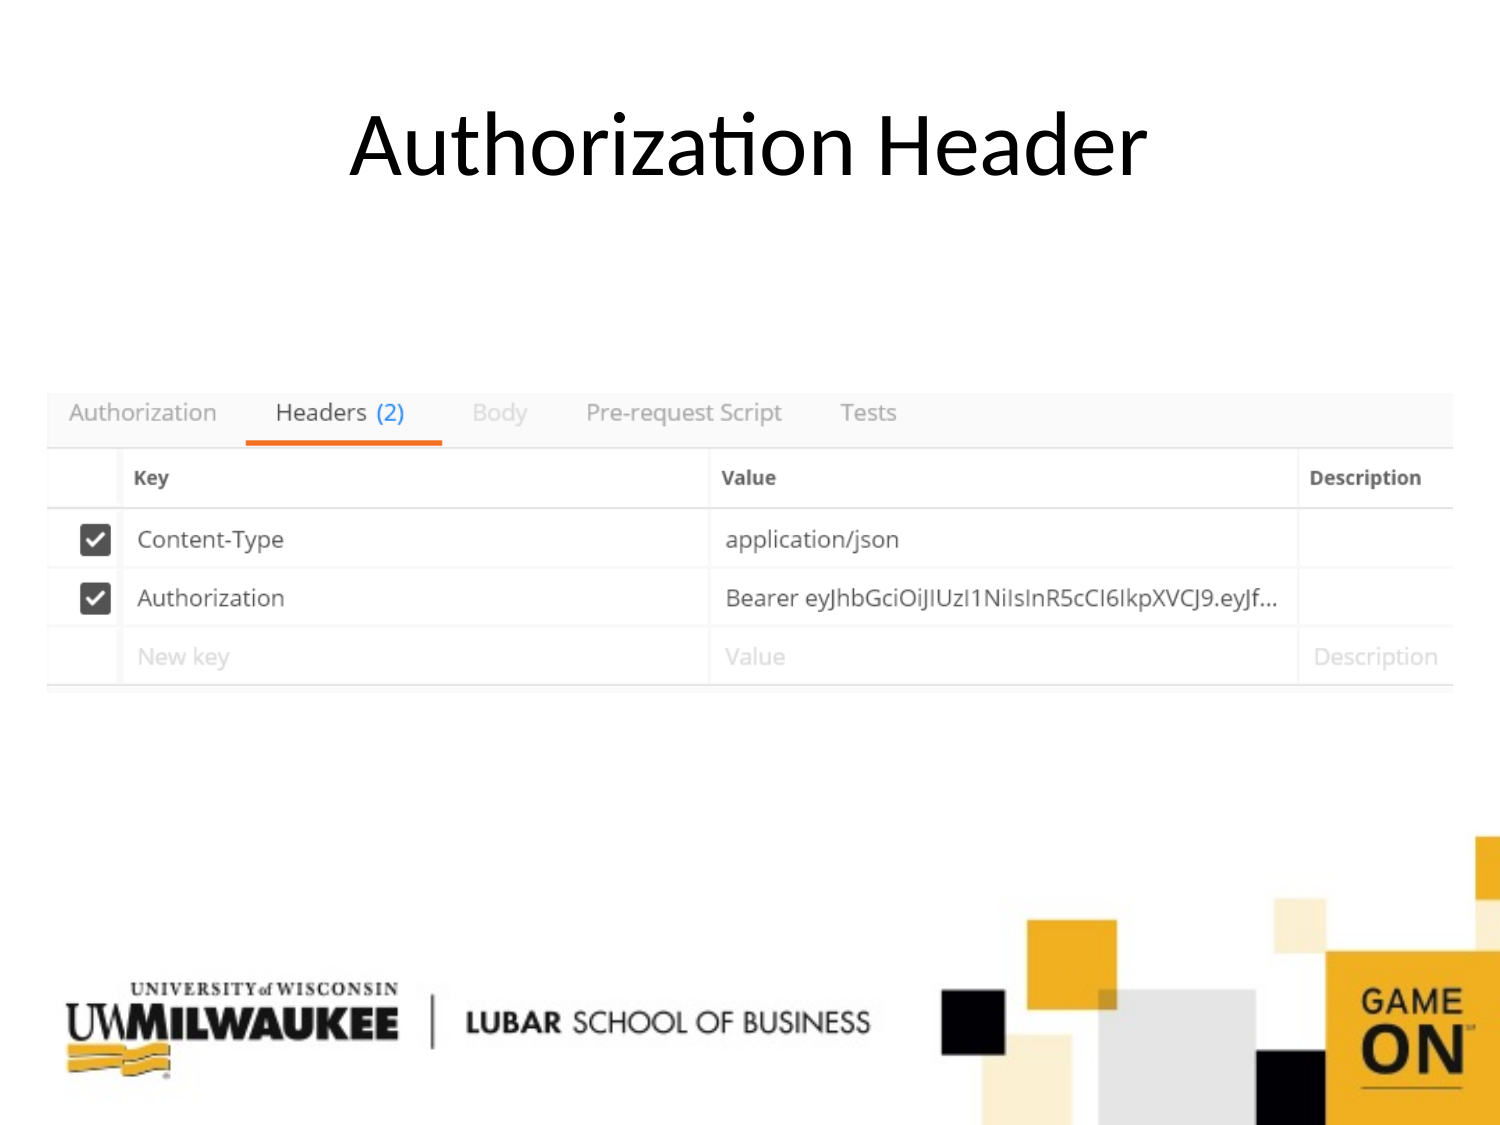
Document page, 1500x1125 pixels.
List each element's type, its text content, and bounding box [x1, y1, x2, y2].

title Authorization Header [75, 45, 1425, 233]
picture [0, 0, 1500, 1125]
